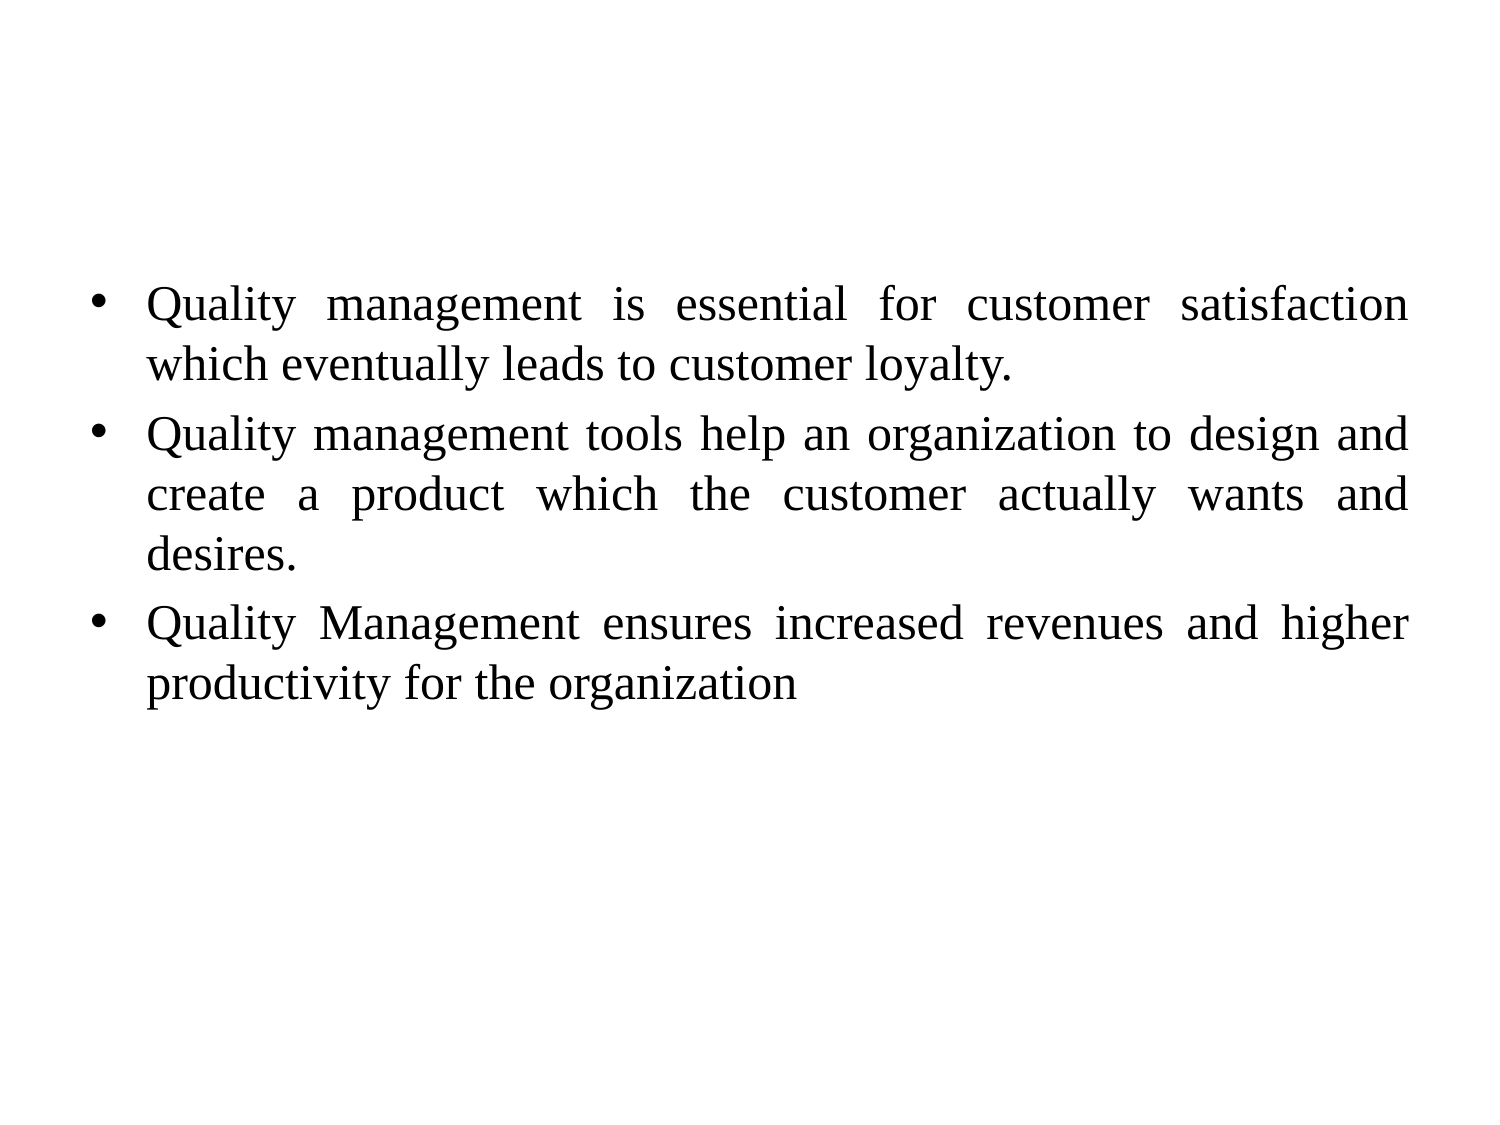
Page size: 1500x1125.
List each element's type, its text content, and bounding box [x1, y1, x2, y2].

list Quality management is essential for customer satisfaction which eventually leads to customer loyalty. Quality management tools help an organization to design and create a product which the customer actually wants and desires. Quality Management ensures increased revenues and higher productivity for the organization [75, 262, 1425, 1005]
